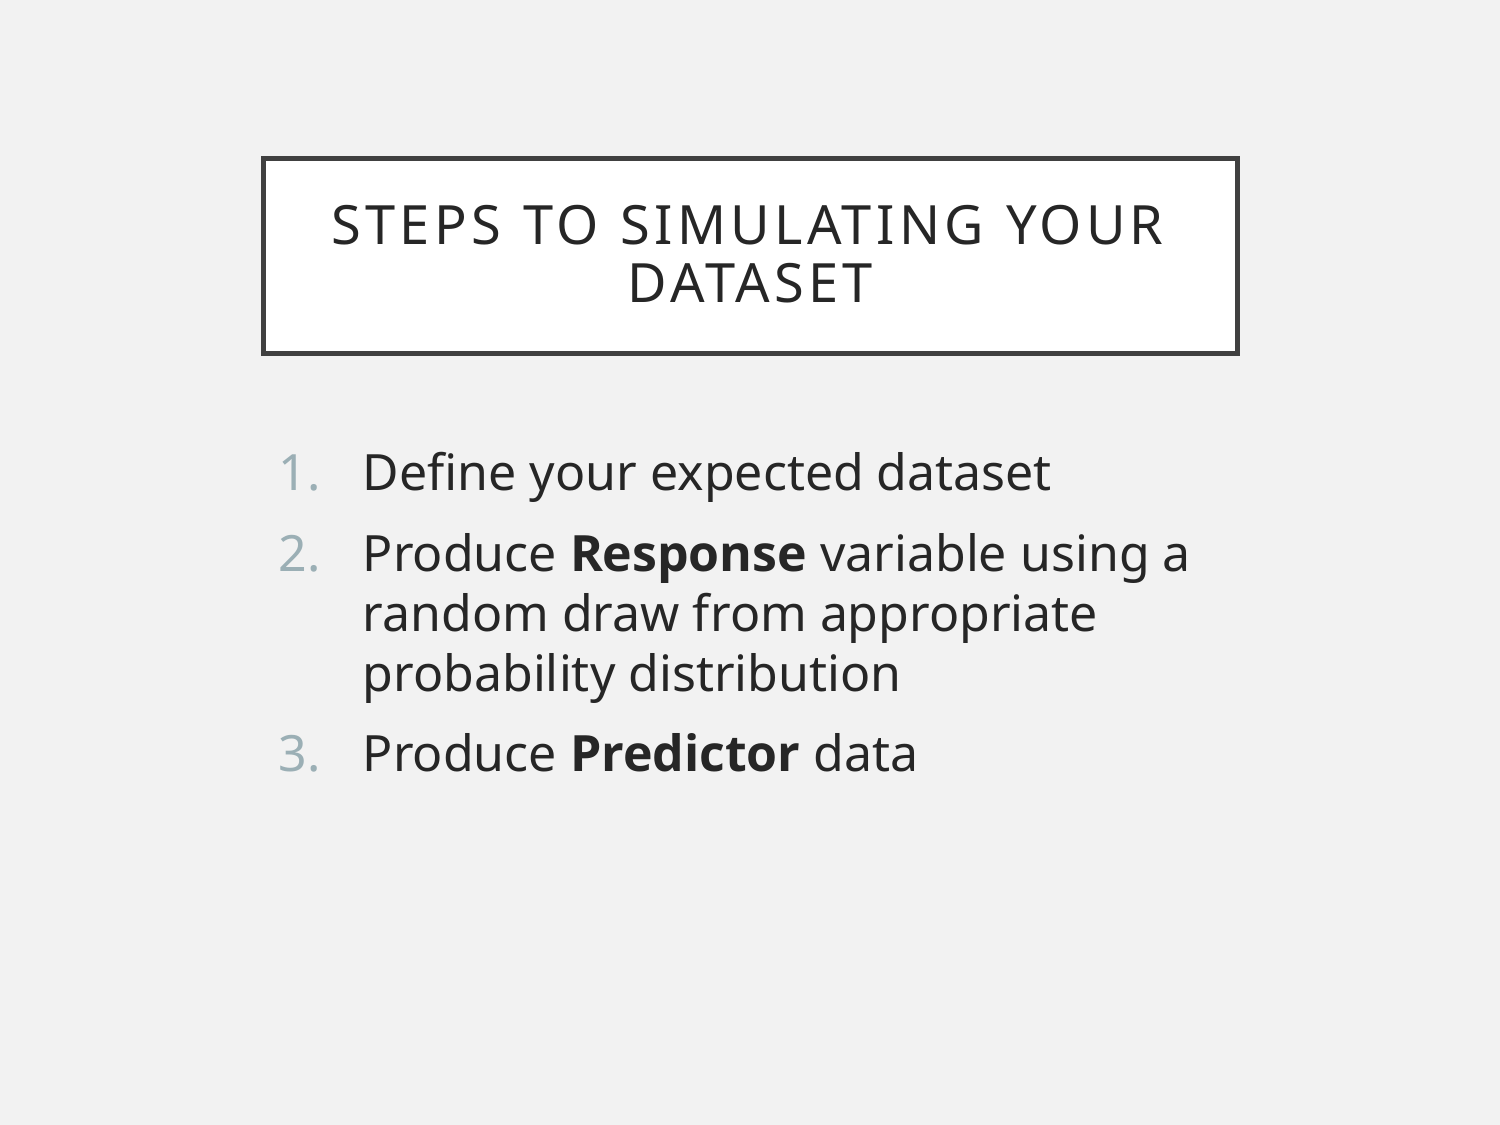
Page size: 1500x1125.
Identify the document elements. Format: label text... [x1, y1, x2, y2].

list Define your expected dataset Produce Response variable using a random draw from appropriate probability distribution Produce Predictor data [263, 432, 1238, 942]
title Steps to simulating your dataset [261, 156, 1240, 356]
